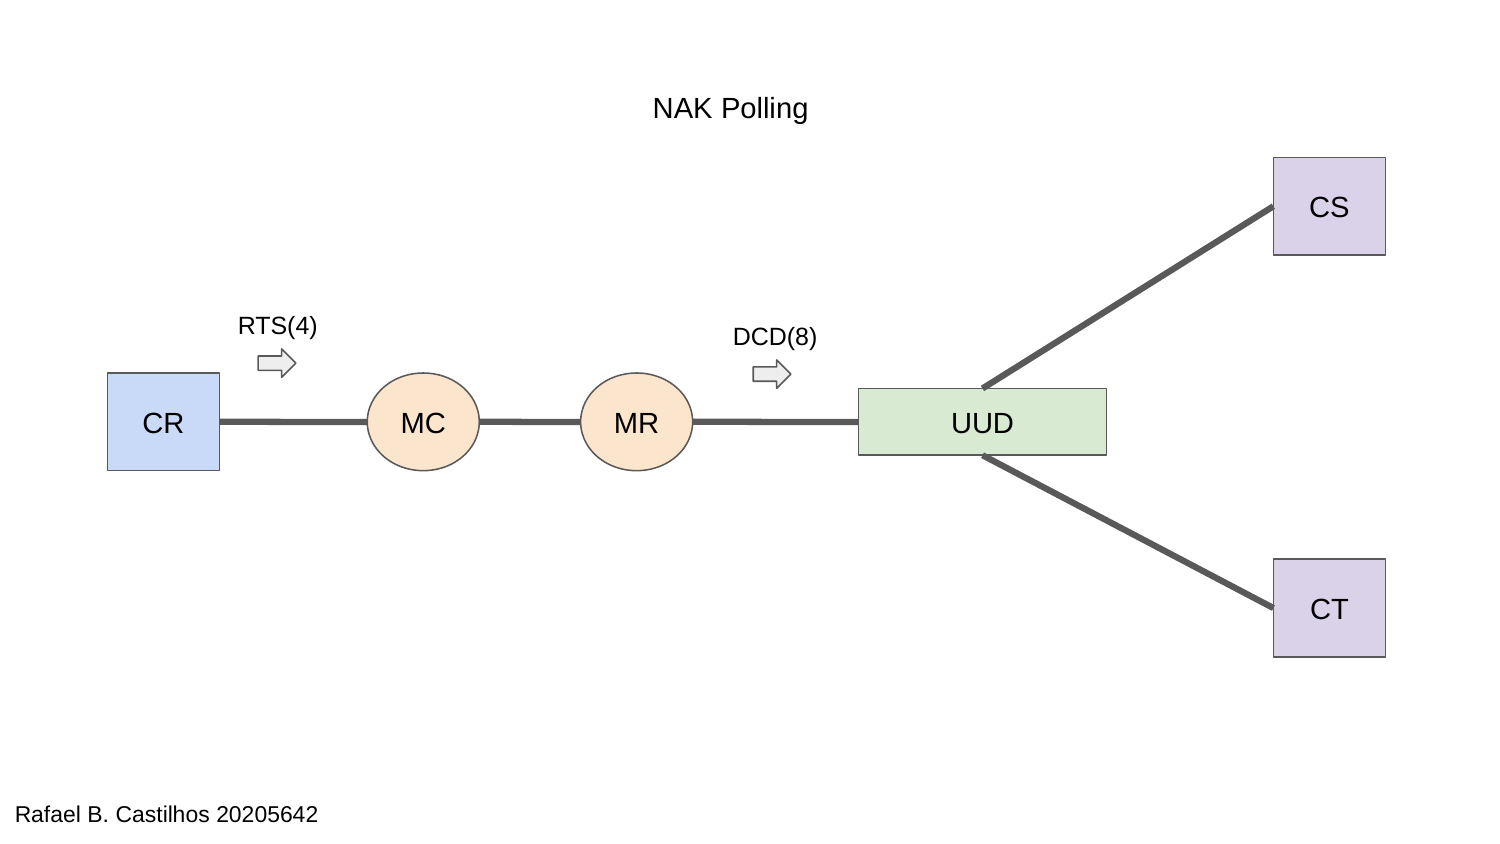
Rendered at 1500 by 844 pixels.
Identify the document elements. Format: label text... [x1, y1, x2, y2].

text_box [258, 348, 296, 378]
text_box MR [580, 372, 693, 471]
text_box MC [367, 372, 480, 471]
text_box DCD(8) [718, 305, 859, 366]
text_box CR [107, 372, 220, 471]
text_box CS [1273, 157, 1386, 256]
text_box RTS(4) [223, 294, 364, 355]
text_box [753, 359, 791, 389]
text_box CT [1273, 559, 1386, 657]
text_box Rafael B. Castilhos 20205642 [0, 785, 354, 841]
text_box UUD [858, 388, 1107, 456]
text_box NAK Polling [637, 74, 862, 140]
